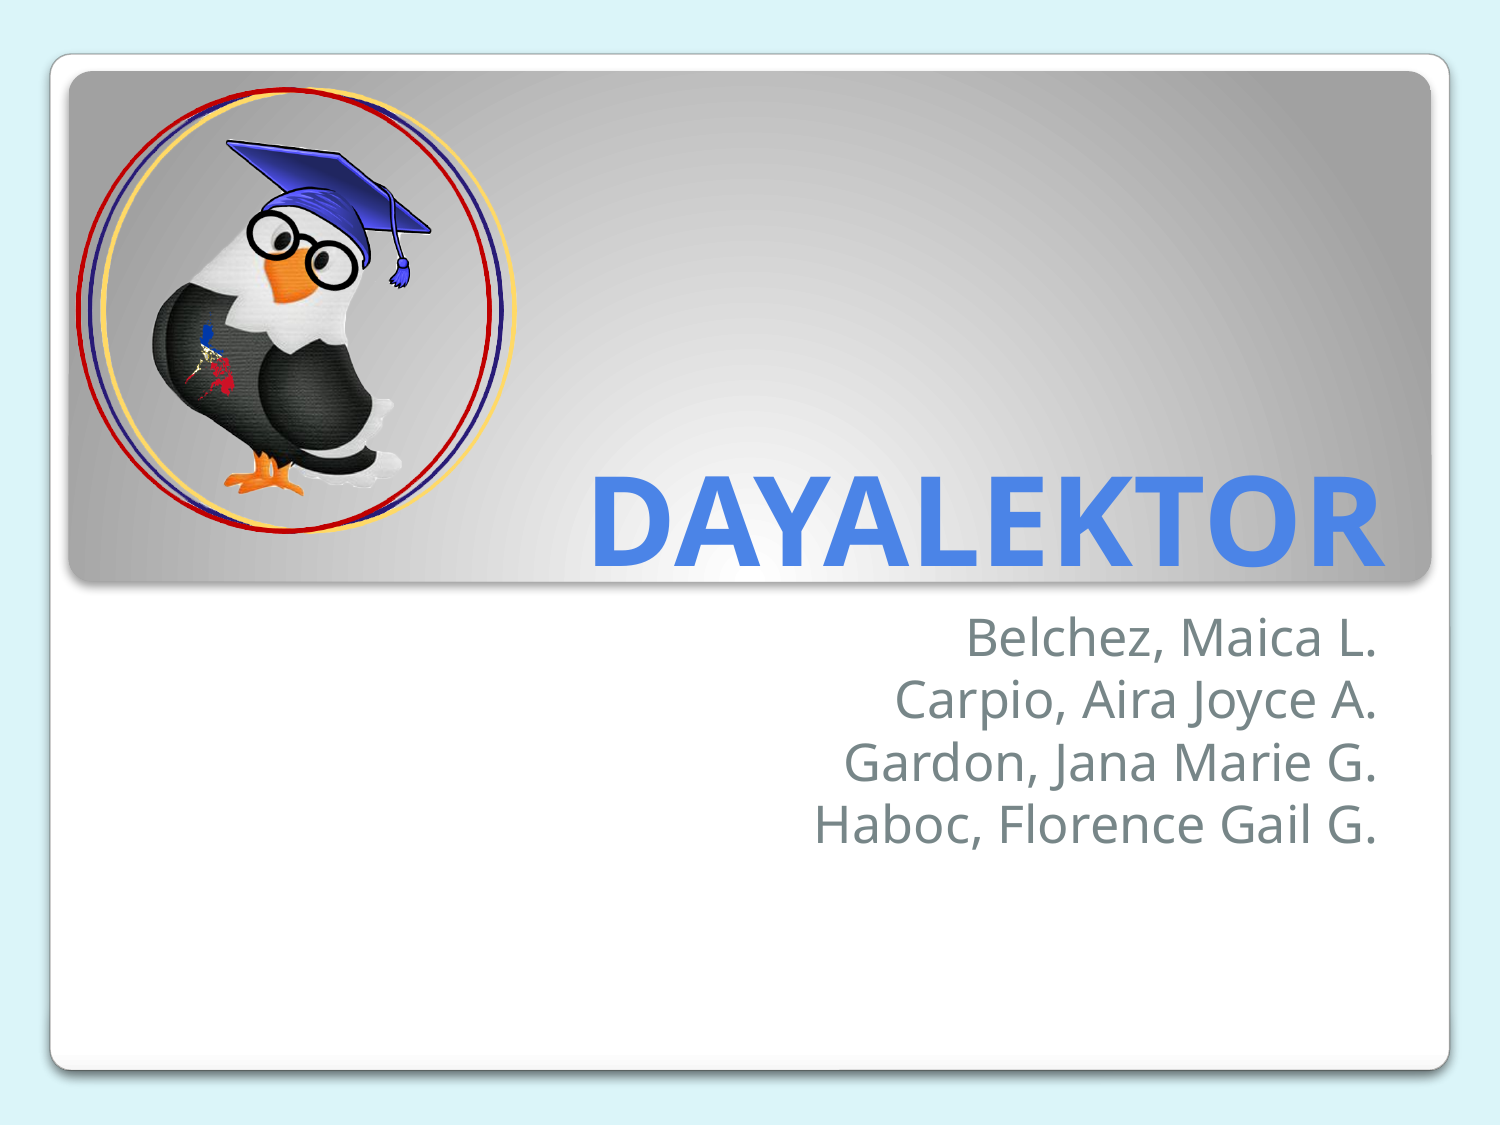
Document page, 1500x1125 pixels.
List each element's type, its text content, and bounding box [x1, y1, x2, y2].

subtitle Belchez, Maica L. Carpio, Aira Joyce A. Gardon, Jana Marie G. Haboc, Florence Gail G. [118, 604, 1394, 858]
picture [64, 82, 526, 540]
title DAYALEKTOR [118, 298, 1394, 599]
